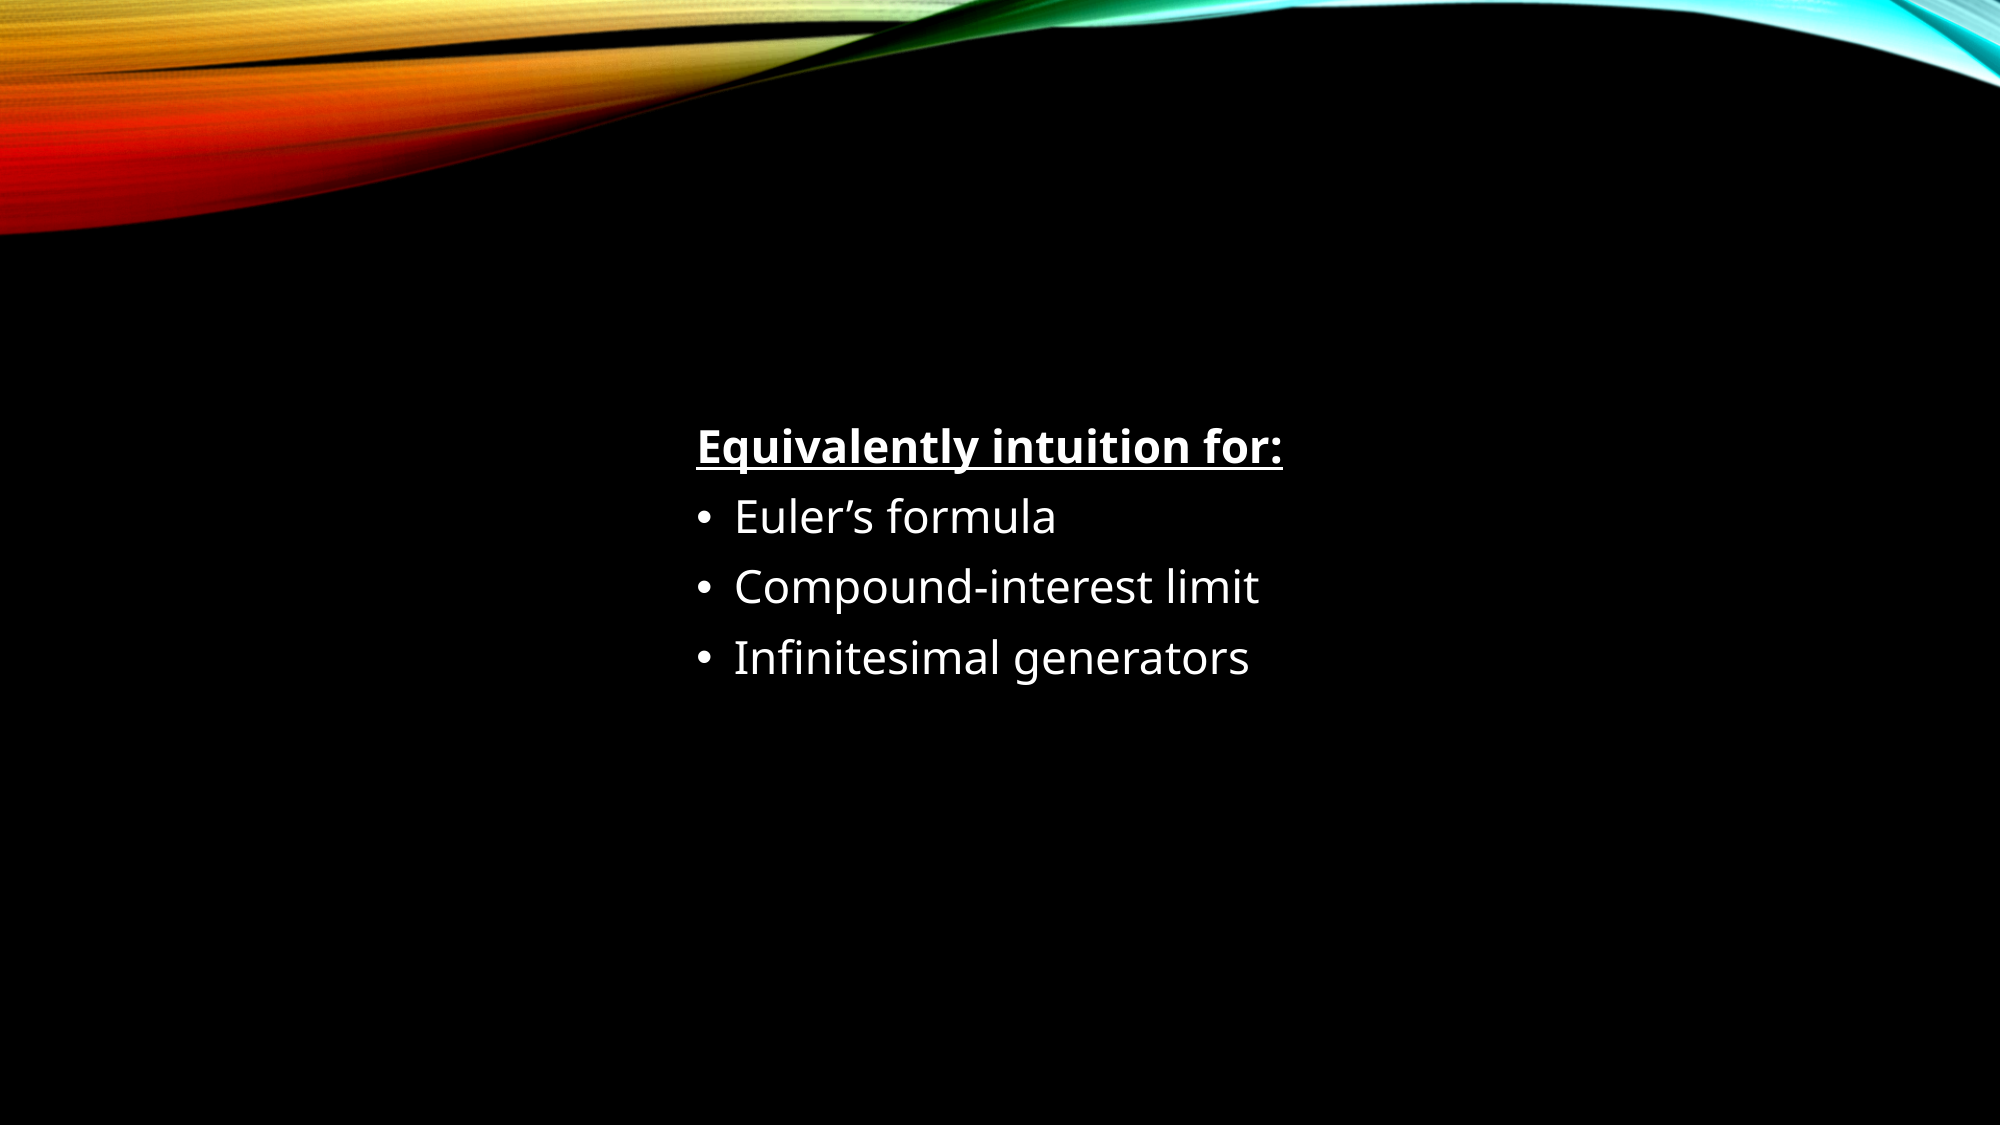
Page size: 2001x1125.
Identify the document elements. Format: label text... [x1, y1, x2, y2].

picture [0, 0, 2000, 237]
list Equivalently intuition for: Euler’s formula Compound-interest limit Infinitesimal generators [681, 416, 1319, 719]
